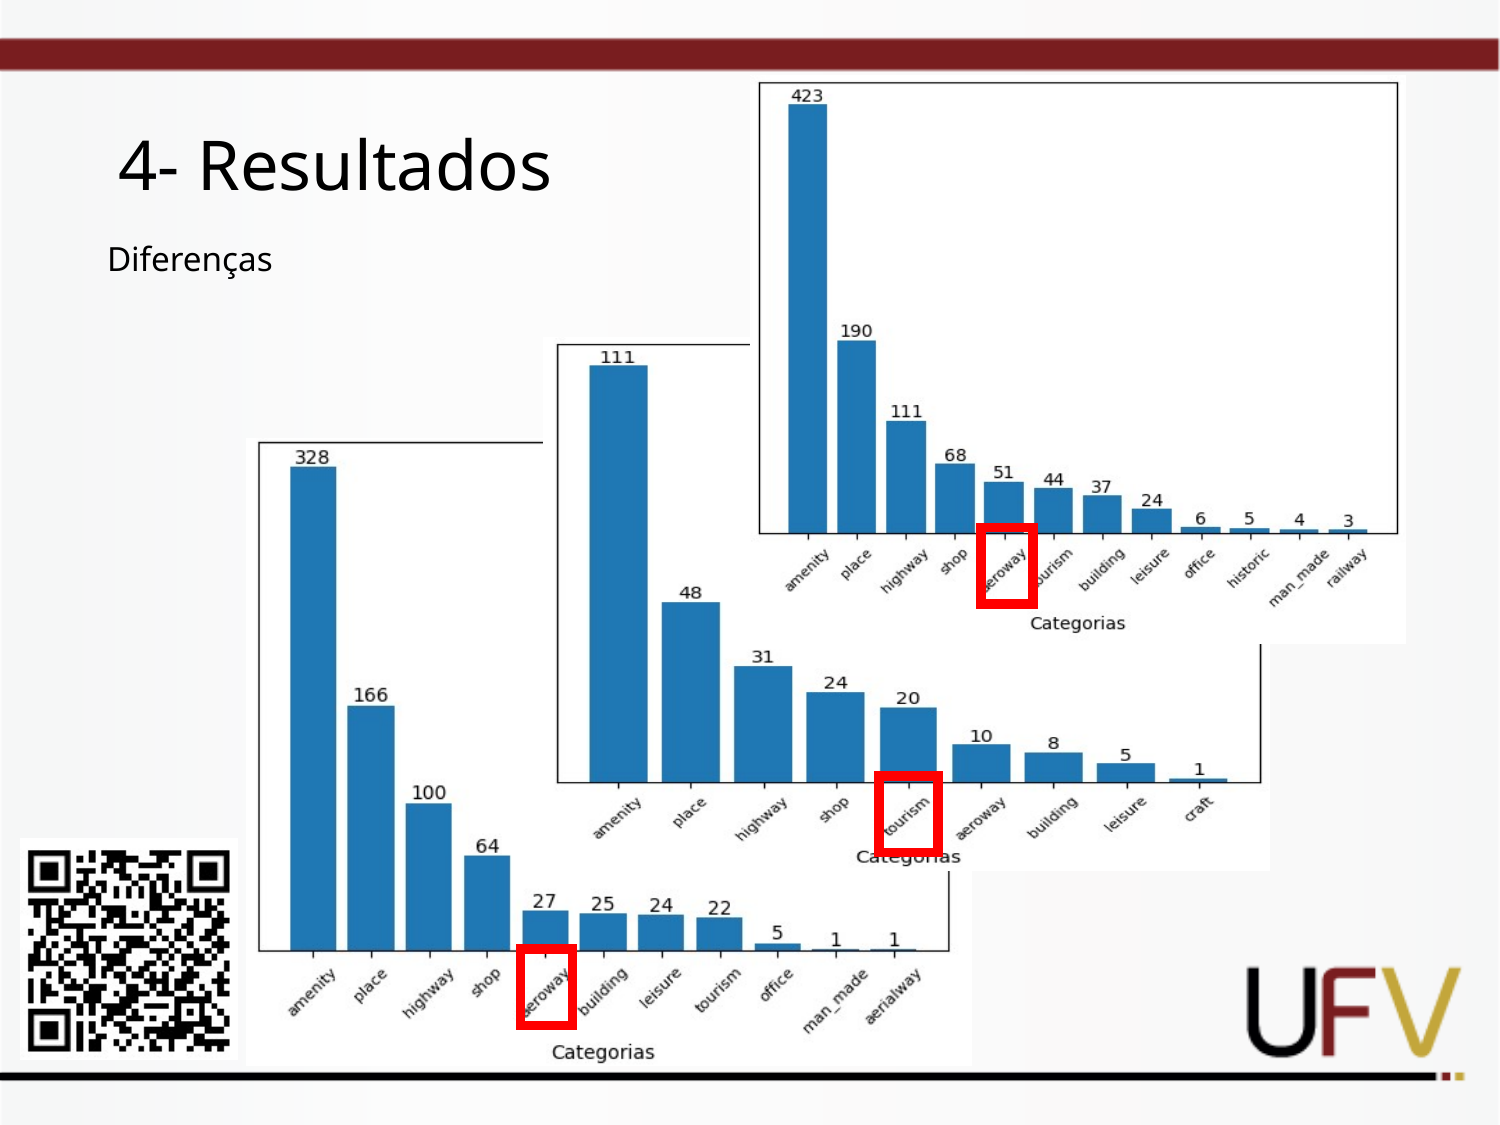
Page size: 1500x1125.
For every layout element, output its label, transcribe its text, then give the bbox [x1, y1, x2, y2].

picture [0, 0, 1500, 1125]
text_box Diferenças [92, 230, 288, 286]
title 4- Resultados [103, 59, 1397, 278]
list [246, 438, 972, 1066]
